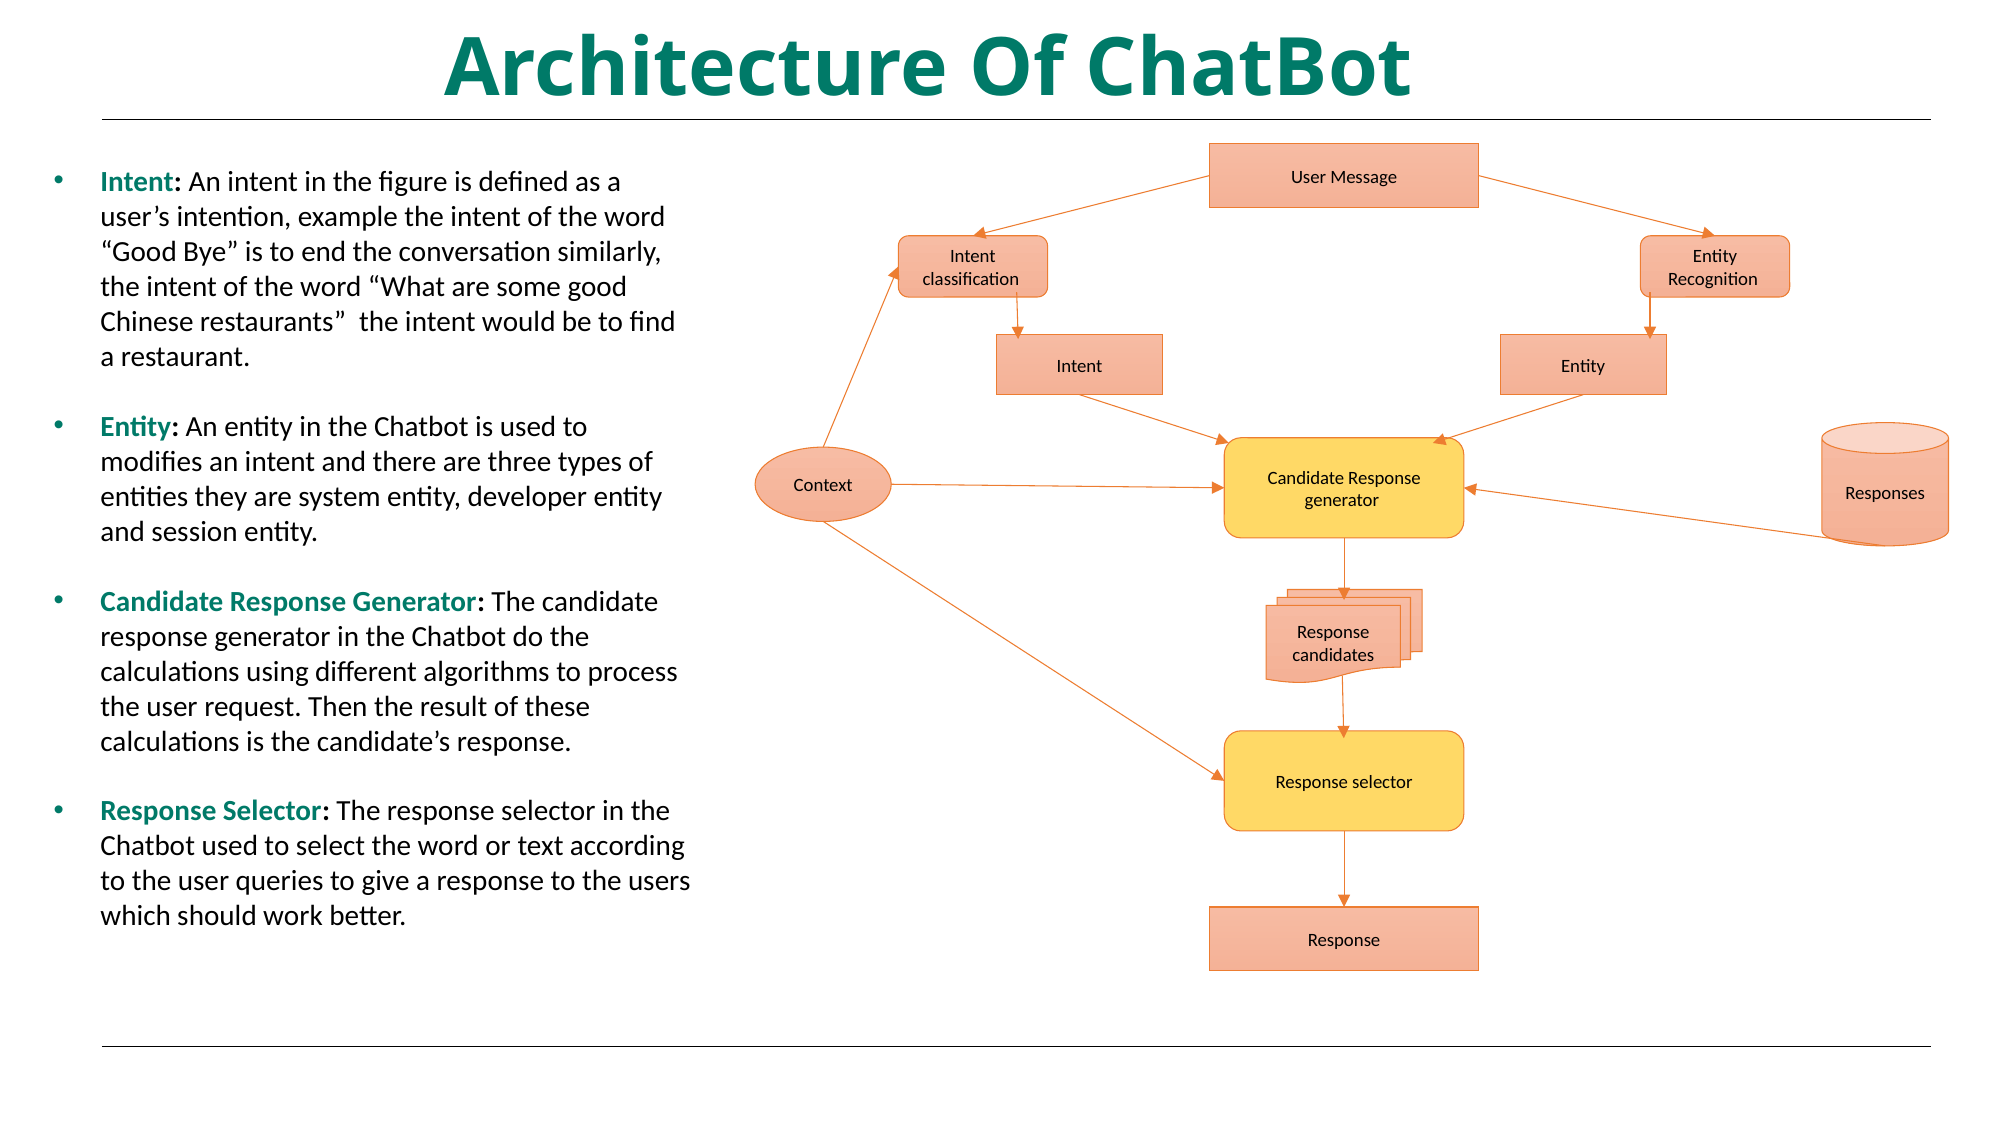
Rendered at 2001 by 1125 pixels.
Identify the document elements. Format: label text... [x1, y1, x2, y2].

text_box Architecture Of ChatBot [109, 17, 1750, 119]
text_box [823, 521, 1225, 781]
text_box Context [754, 446, 892, 522]
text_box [823, 266, 899, 448]
text_box Entity [1500, 334, 1667, 395]
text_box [1072, 394, 1229, 443]
text_box Intent: An intent in the figure is defined as a user’s intention, example the intent of the word “Good Bye” is to end the conversation similarly, the intent of the word “What are some good Chinese restaurants” the intent would be to find a restaurant. Entity: An entity in the Chatbot is used to modifies an intent and there are three types of entities they are system entity, developer entity and session entity. Candidate Response Generator: The candidate response generator in the Chatbot do the calculations using different algorithms to process the user request. Then the result of these calculations is the candidate’s response. Response Selector: The response selector in the Chatbot used to select the word or text according to the user queries to give a response to the users which should work better. [38, 155, 709, 979]
text_box Intent [996, 334, 1163, 395]
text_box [961, 175, 1222, 236]
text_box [1467, 175, 1727, 236]
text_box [1463, 484, 1822, 488]
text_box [1432, 394, 1591, 443]
text_box Responses [1821, 422, 1950, 547]
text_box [891, 484, 1225, 488]
text_box Response [1209, 906, 1479, 971]
text_box Intent classification [897, 235, 1049, 298]
text_box Entity Recognition [1639, 235, 1791, 298]
text_box Response selector [1223, 730, 1465, 832]
text_box Response candidates [1265, 588, 1423, 683]
text_box Candidate Response generator [1223, 437, 1465, 539]
text_box User Message [1209, 143, 1479, 208]
